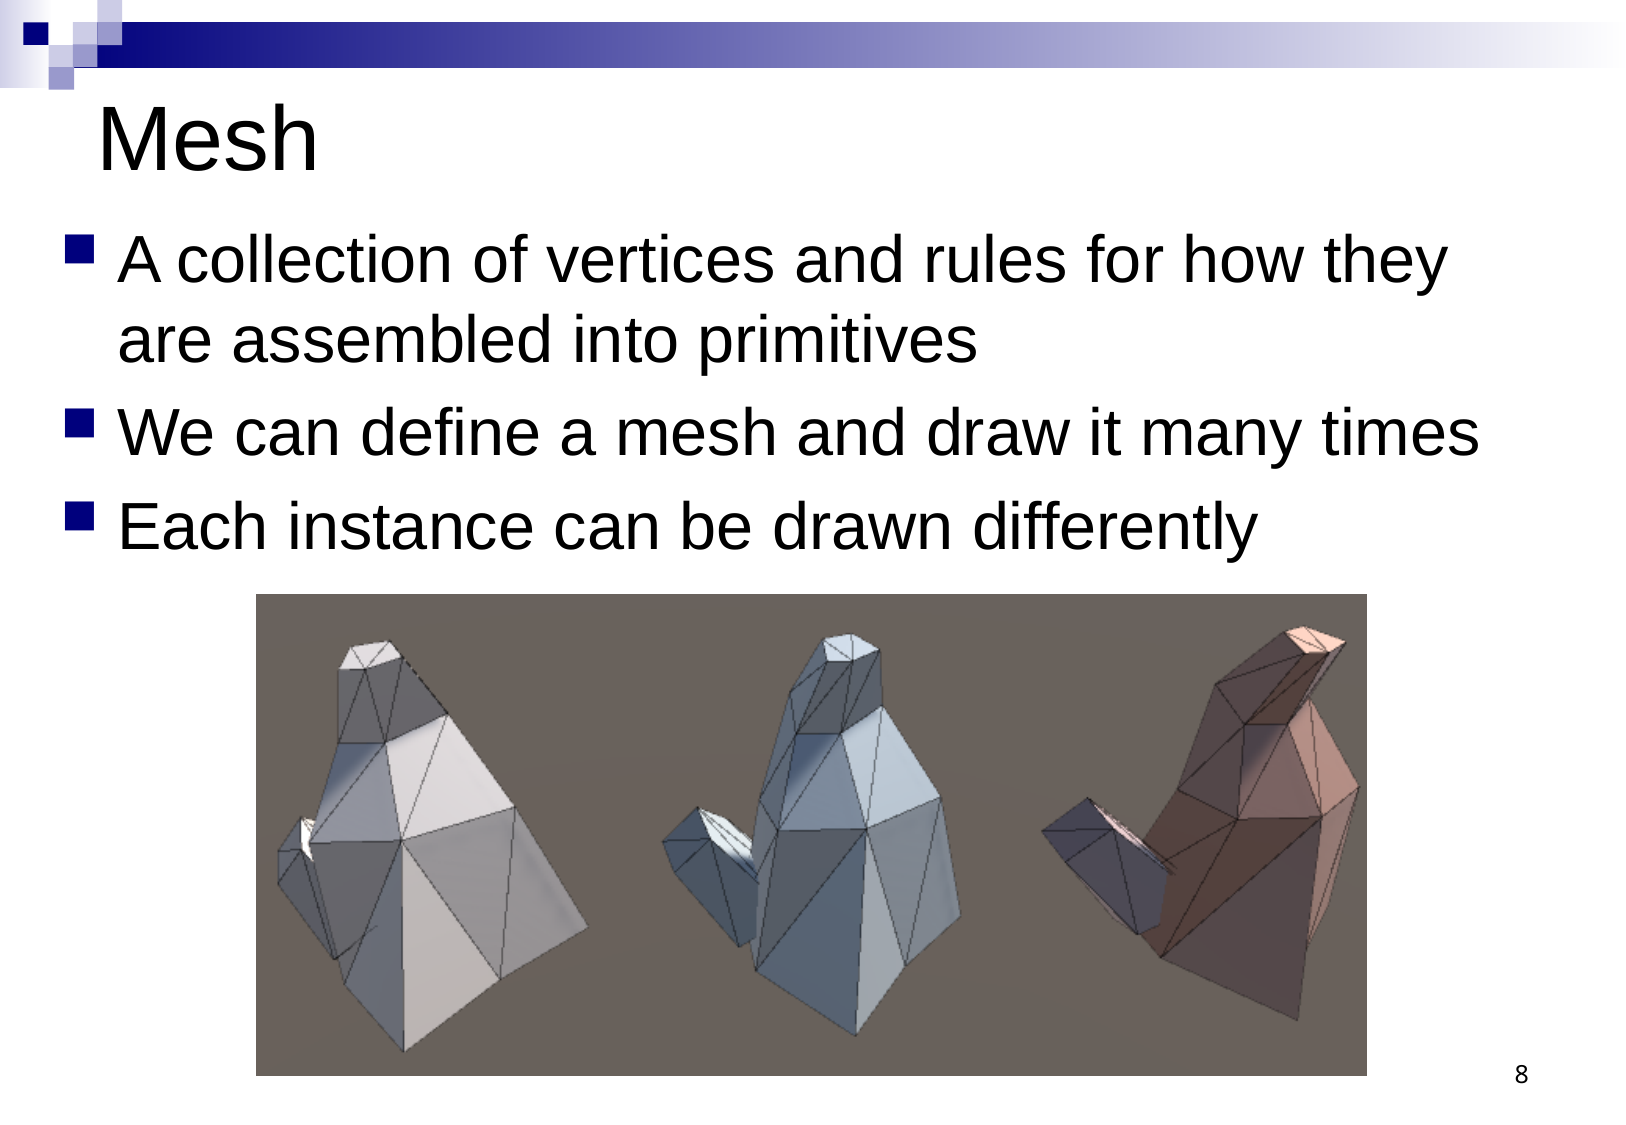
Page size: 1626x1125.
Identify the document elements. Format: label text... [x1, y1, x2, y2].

picture [256, 594, 1367, 1077]
list A collection of vertices and rules for how they are assembled into primitives We can define a mesh and draw it many times Each instance can be drawn differently [45, 208, 1578, 1053]
slide_number 8 [1164, 1024, 1544, 1101]
title Mesh [81, 75, 1544, 192]
